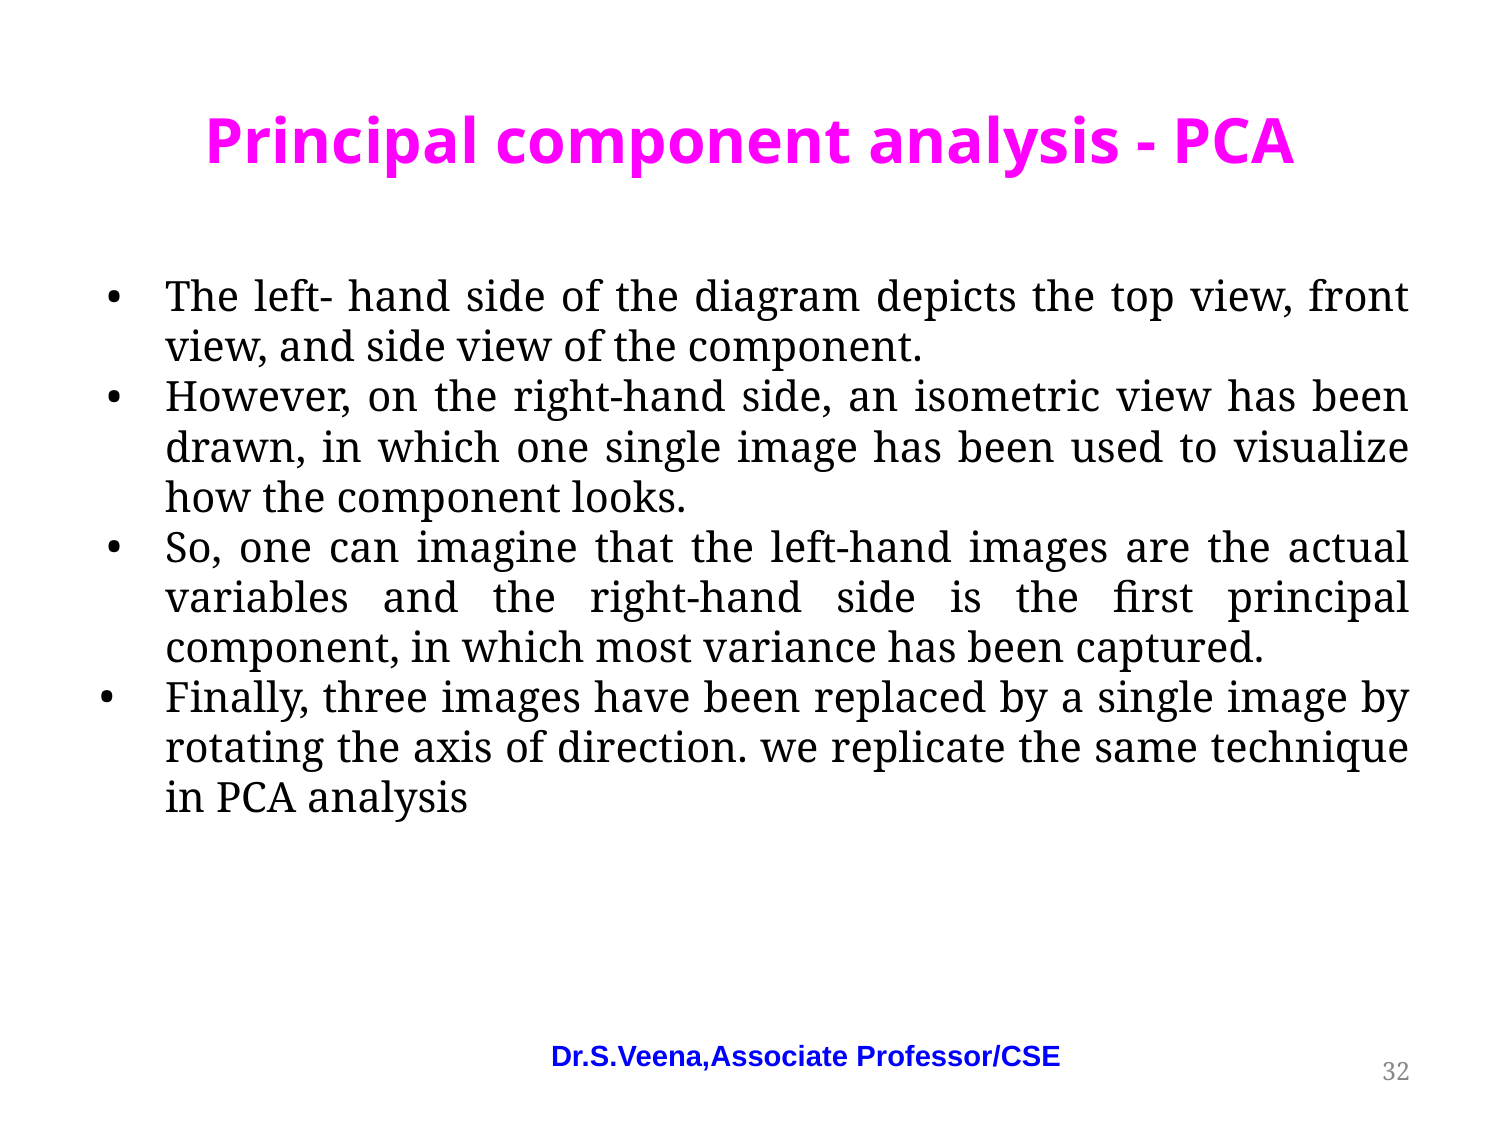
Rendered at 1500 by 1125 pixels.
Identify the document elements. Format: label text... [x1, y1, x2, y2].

text_box Dr.S.Veena,Associate Professor/CSE [512, 1042, 1101, 1103]
list The left- hand side of the diagram depicts the top view, front view, and side view of the component. However, on the right-hand side, an isometric view has been drawn, in which one single image has been used to visualize how the component looks. So, one can imagine that the left-hand images are the actual variables and the right-hand side is the first principal component, in which most variance has been captured. Finally, three images have been replaced by a single image by rotating the axis of direction. we replicate the same technique in PCA analysis [75, 262, 1425, 1005]
slide_number ‹#› [1101, 1042, 1425, 1103]
title Principal component analysis - PCA [75, 45, 1425, 233]
